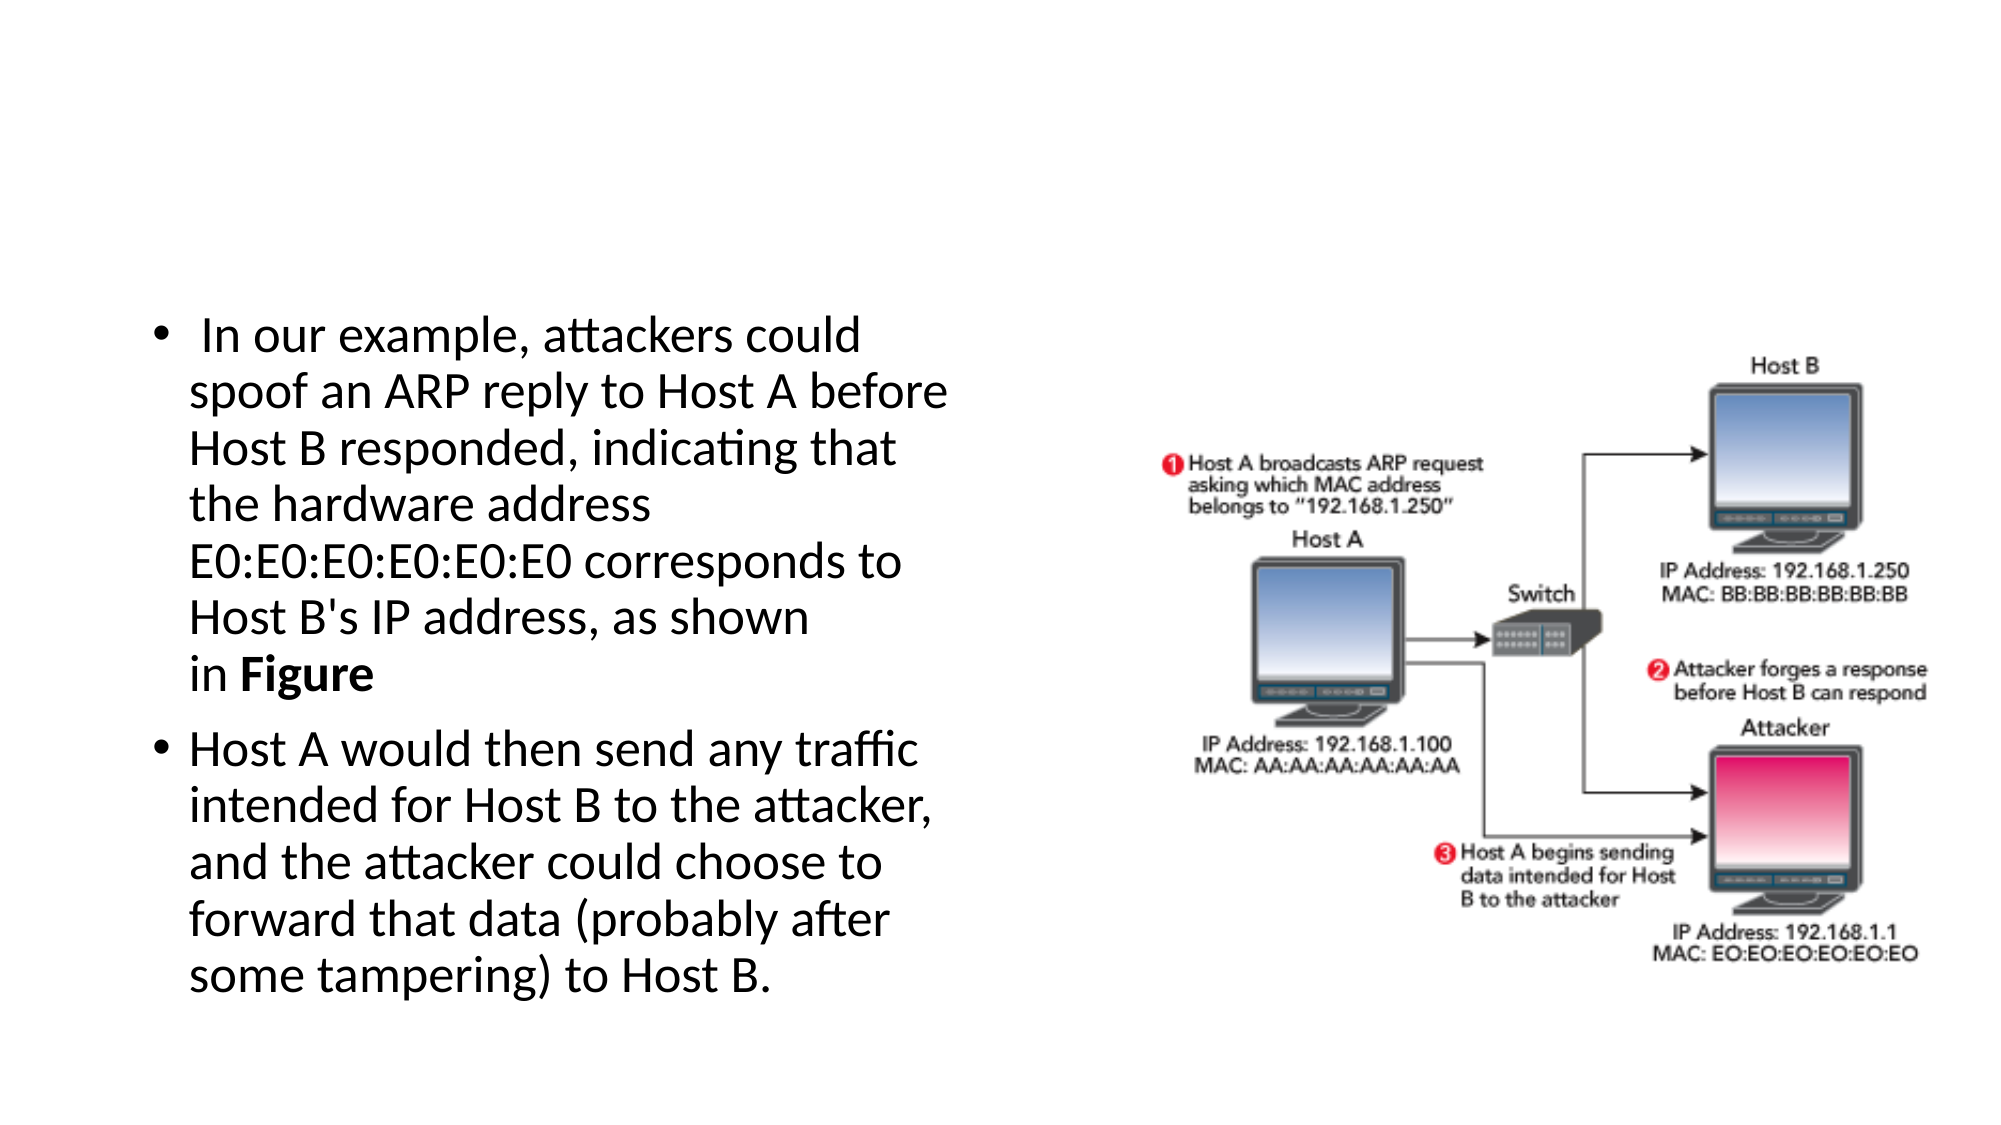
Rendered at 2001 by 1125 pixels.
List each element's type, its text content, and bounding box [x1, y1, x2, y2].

picture [1161, 351, 1933, 970]
list In our example, attackers could spoof an ARP reply to Host A before Host B responded, indicating that the hardware address E0:E0:E0:E0:E0:E0 corresponds to Host B's IP address, as shown in Figure Host A would then send any traffic intended for Host B to the attacker, and the attacker could choose to forward that data (probably after some tampering) to Host B. [137, 299, 988, 1014]
